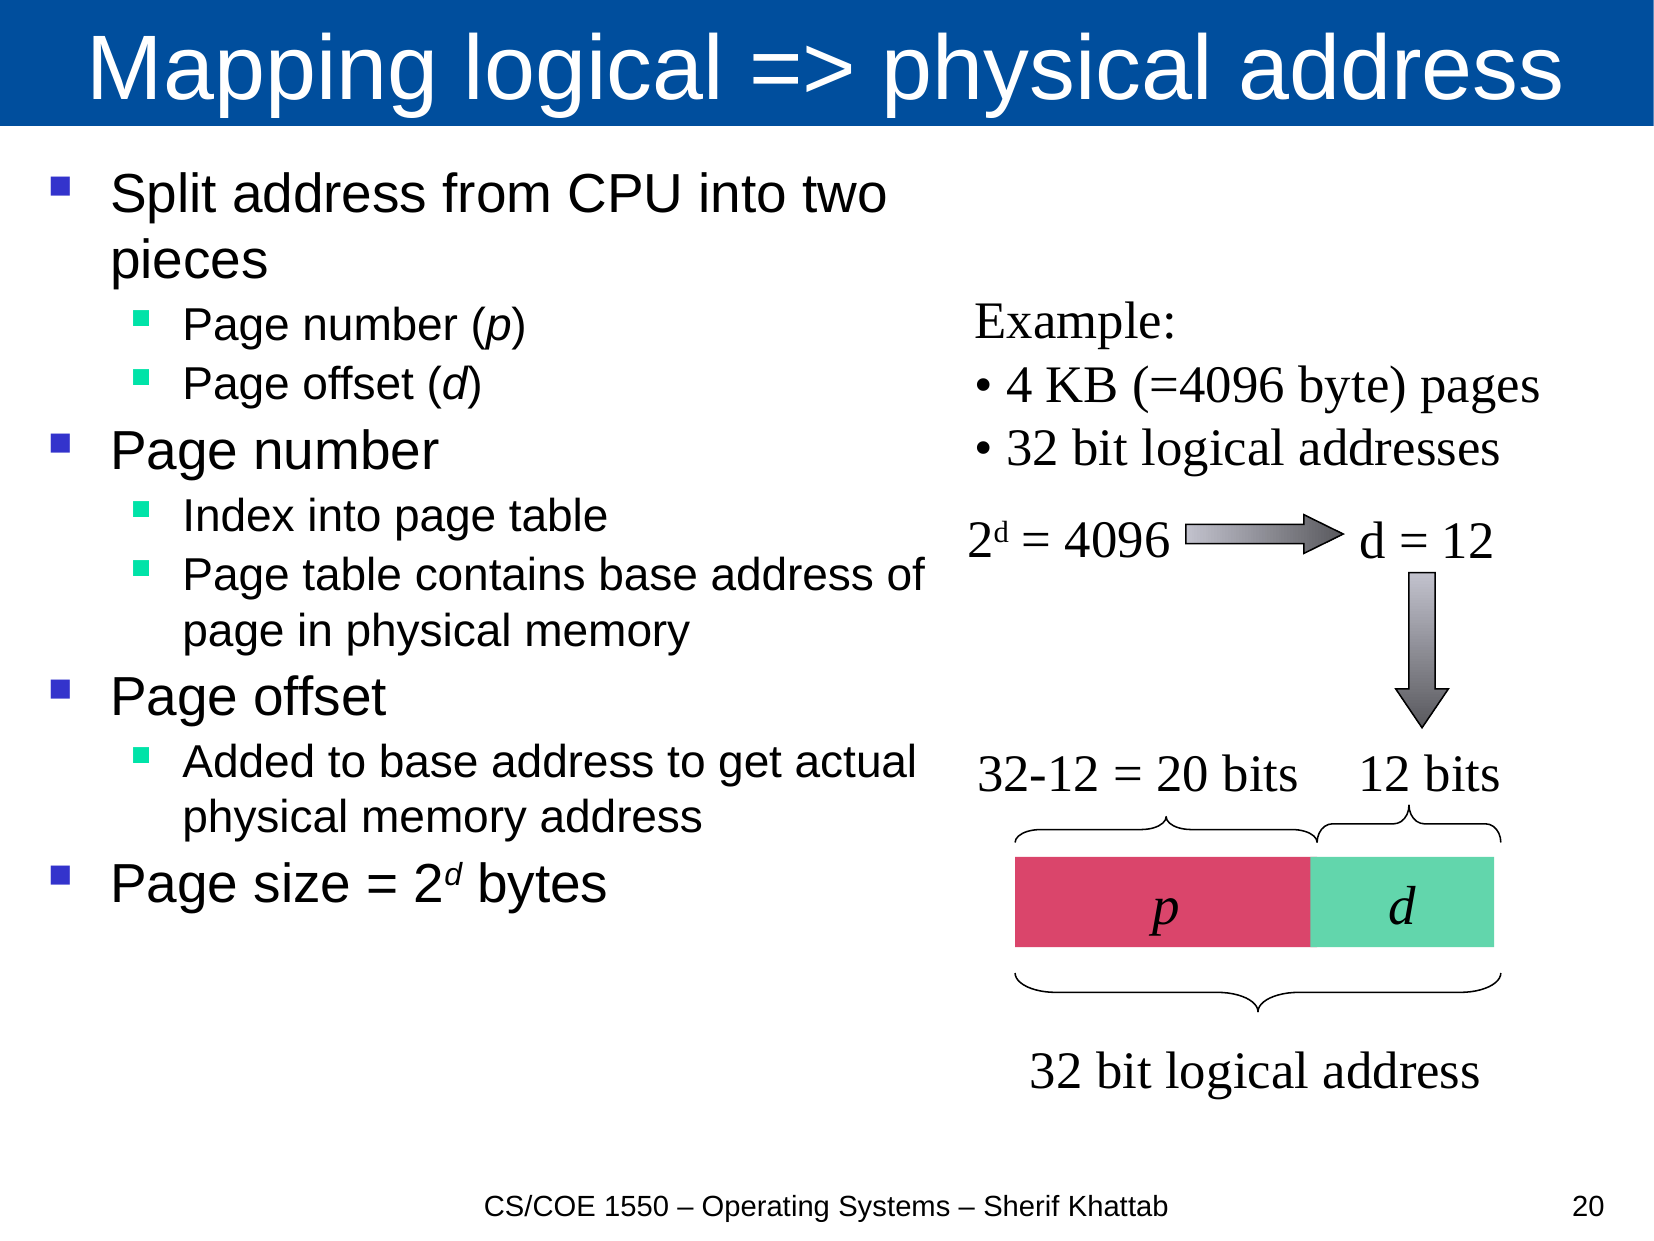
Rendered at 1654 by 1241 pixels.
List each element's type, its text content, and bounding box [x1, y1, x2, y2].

slide_number 20 [1550, 1185, 1620, 1230]
text_box 2d = 4096 [951, 497, 1187, 577]
footer CS/COE 1550 – Operating Systems – Sherif Khattab [337, 1185, 1316, 1230]
text_box [1395, 572, 1449, 728]
text_box p [1015, 856, 1310, 948]
text_box [1015, 972, 1501, 1012]
text_box [1015, 816, 1317, 843]
text_box Example: • 4 KB (=4096 byte) pages • 32 bit logical addresses [958, 278, 1558, 484]
text_box 32 bit logical address [1014, 1027, 1498, 1107]
text_box 12 bits [1342, 730, 1518, 810]
text_box d = 12 [1343, 498, 1511, 578]
text_box [1317, 810, 1501, 843]
text_box 32-12 = 20 bits [961, 730, 1316, 810]
title Mapping logical => physical address [0, 0, 1654, 126]
list Split address from CPU into two pieces Page number (p) Page offset (d) Page number Index into page table Page table contains base address of page in physical memory Page offset Added to base address to get actual physical memory address Page size = 2d bytes [33, 150, 960, 1158]
text_box [1185, 514, 1344, 554]
text_box d [1310, 856, 1495, 948]
